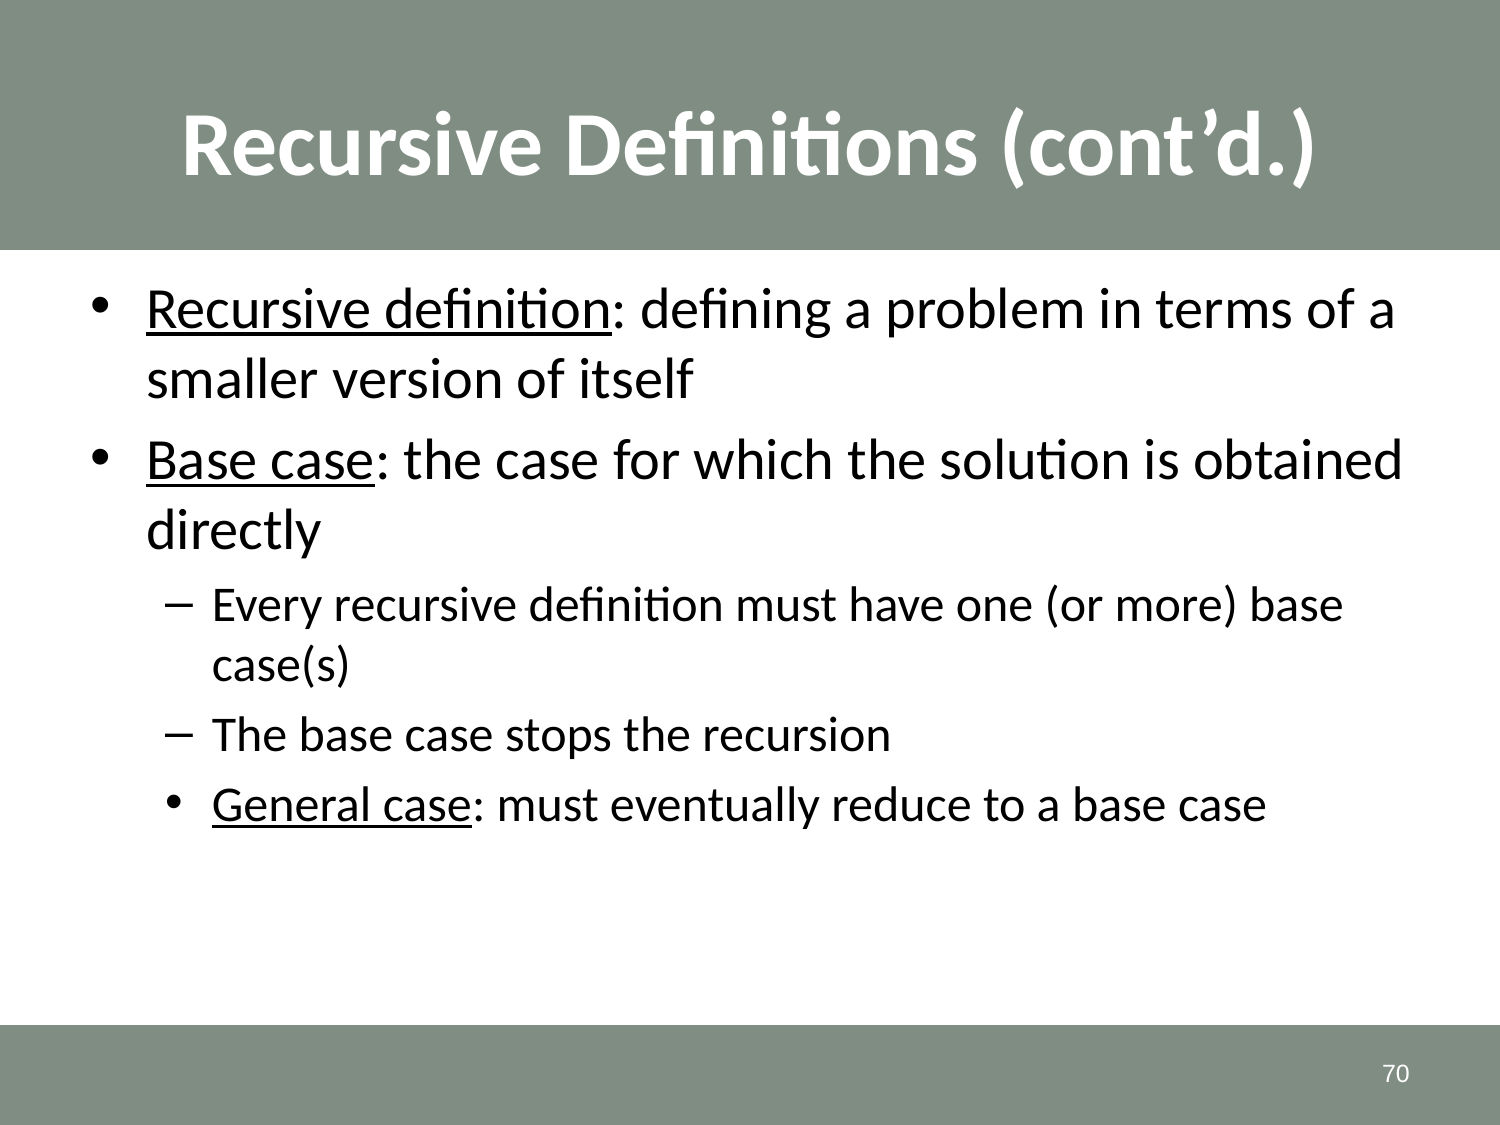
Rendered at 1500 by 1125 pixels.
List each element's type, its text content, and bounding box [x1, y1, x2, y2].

list Recursive definition: defining a problem in terms of a smaller version of itself Base case: the case for which the solution is obtained directly Every recursive definition must have one (or more) base case(s) The base case stops the recursion General case: must eventually reduce to a base case [75, 262, 1425, 1005]
title Recursive Definitions (cont’d.) [75, 45, 1425, 233]
slide_number 70 [1074, 1042, 1425, 1103]
